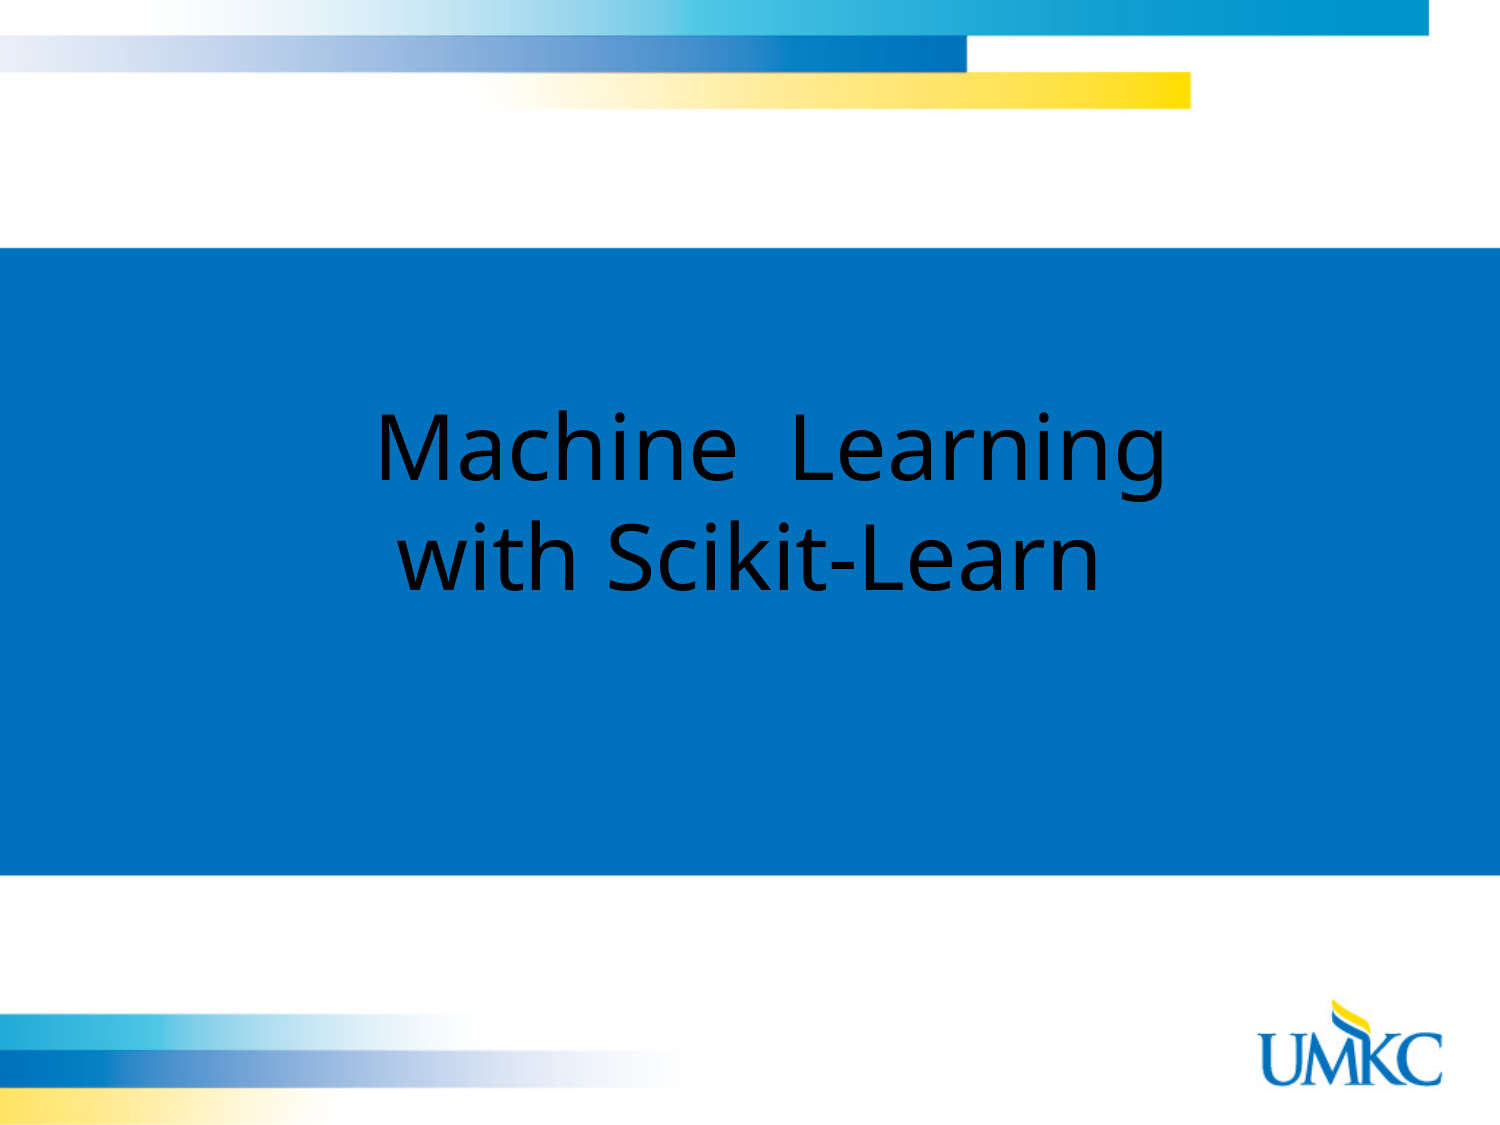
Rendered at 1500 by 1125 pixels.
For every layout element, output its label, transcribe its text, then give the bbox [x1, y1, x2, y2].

picture [0, 0, 1500, 1125]
title Machine Learning with Scikit-Learn [284, 388, 1215, 609]
